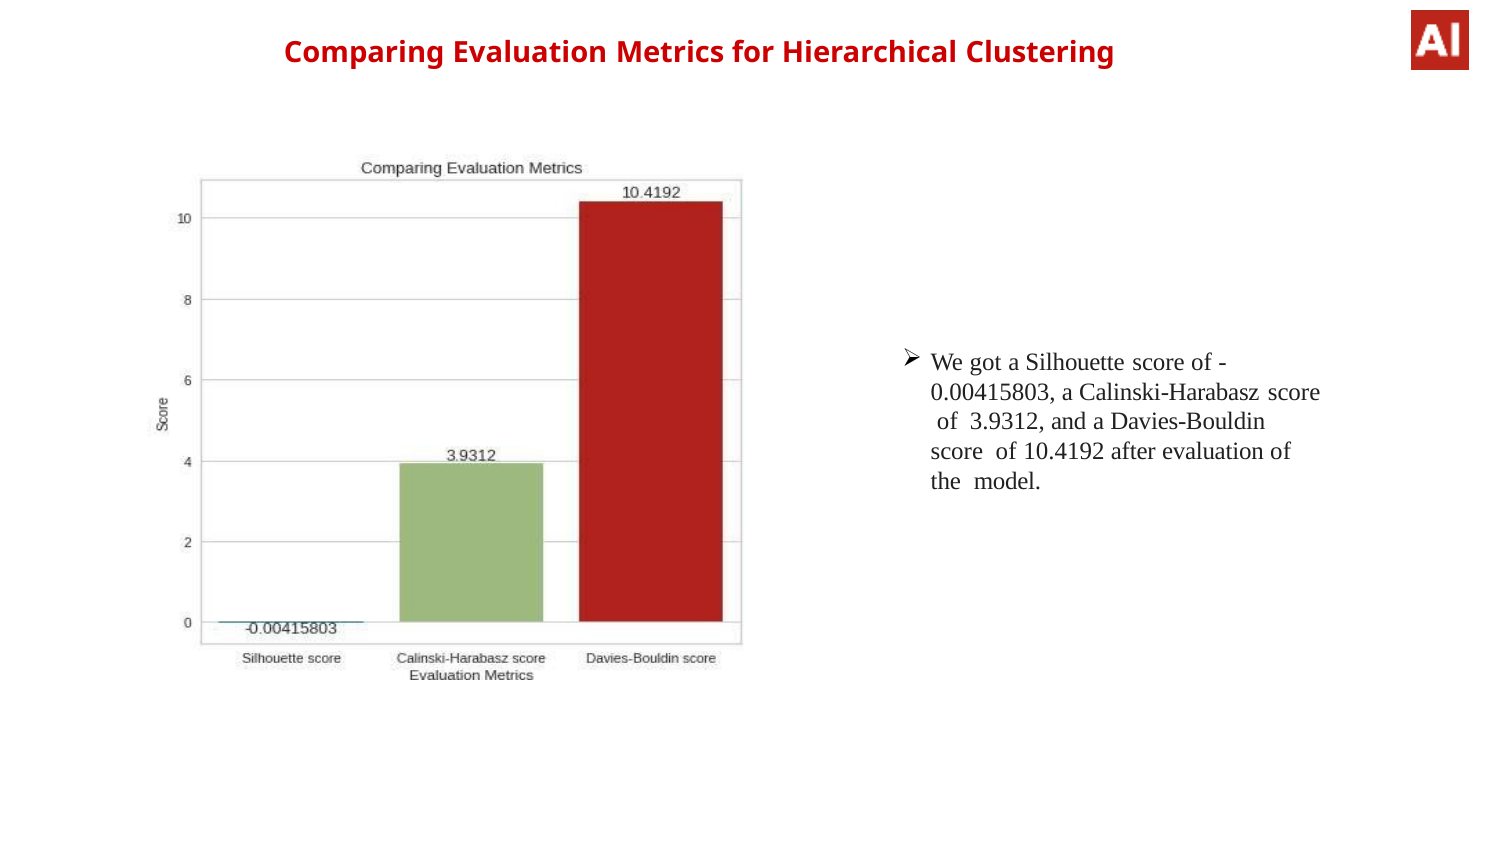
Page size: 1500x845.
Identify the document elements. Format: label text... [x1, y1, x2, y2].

title Comparing Evaluation Metrics for Hierarchical Clustering [281, 31, 1216, 175]
picture [147, 154, 745, 680]
picture [1411, 10, 1469, 70]
text_box We got a Silhouette score of - 0.00415803, a Calinski-Harabasz score of 3.9312, and a Davies-Bouldin score of 10.4192 after evaluation of the model. [900, 343, 1326, 495]
